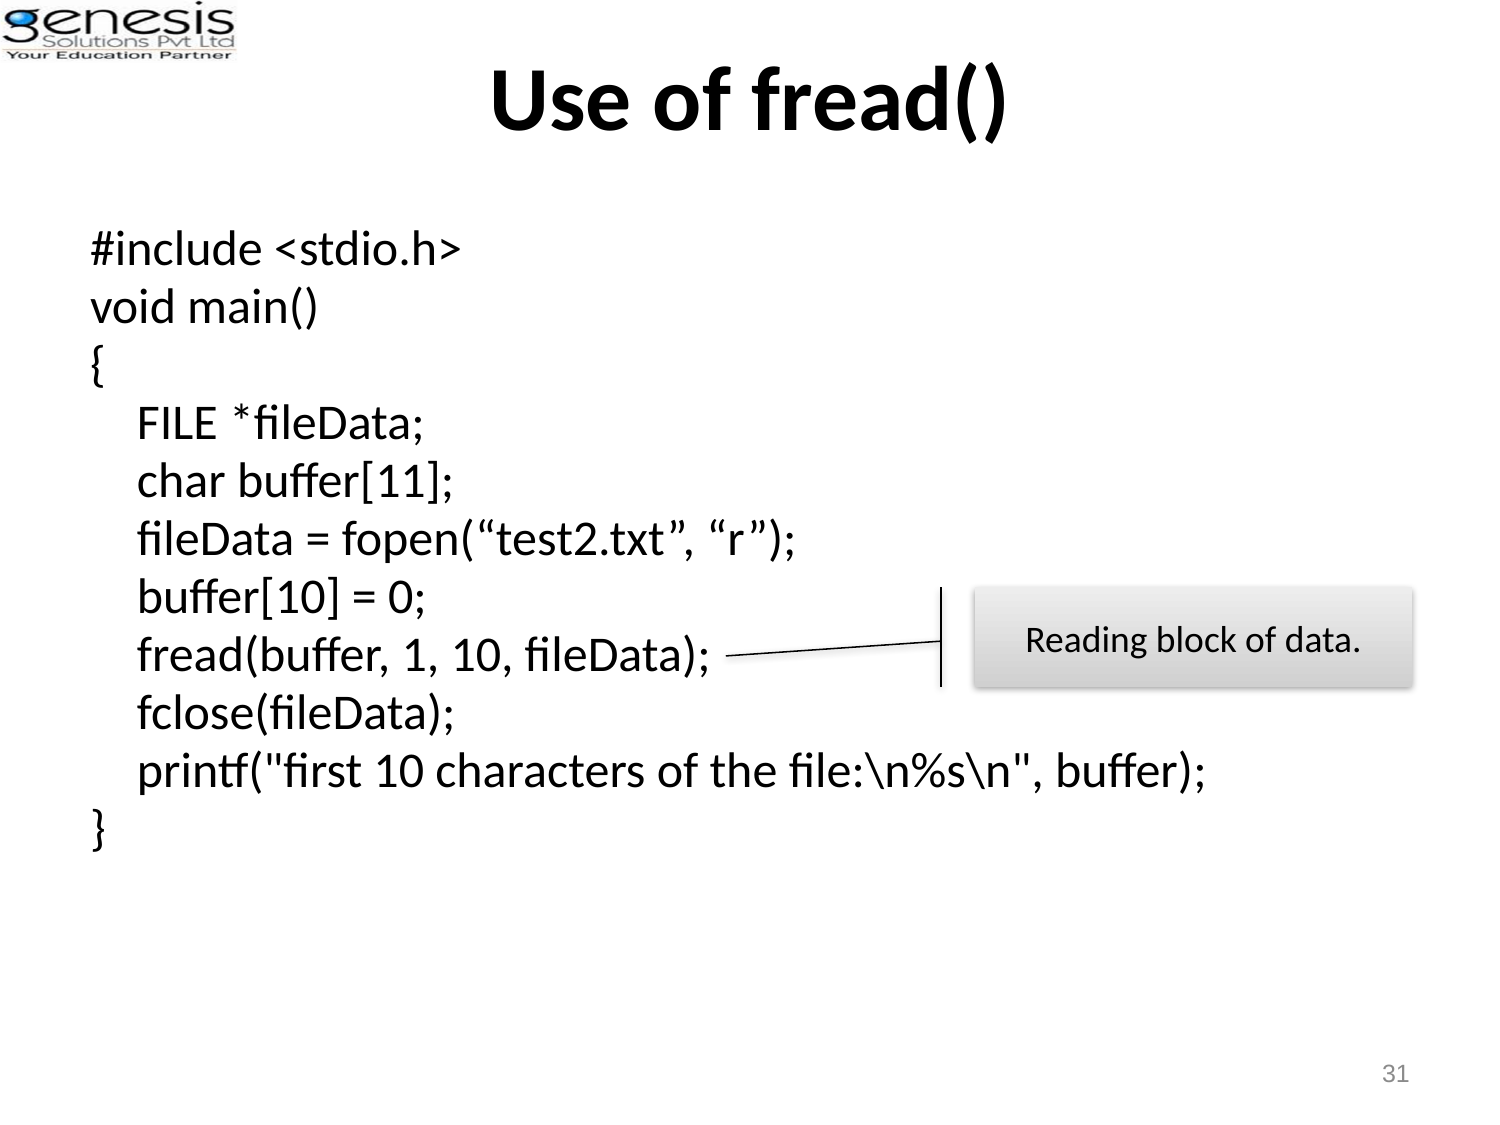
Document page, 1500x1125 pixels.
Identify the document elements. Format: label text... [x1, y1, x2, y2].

slide_number 31 [1074, 1042, 1425, 1103]
text_box Reading block of data. [975, 587, 1412, 687]
list #include <stdio.h> void main() { FILE *fileData; char buffer[11]; fileData = fopen(“test2.txt”, “r”); buffer[10] = 0; fread(buffer, 1, 10, fileData); fclose(fileData); printf("first 10 characters of the file:\n%s\n", buffer); } [0, 149, 1500, 1125]
slide_number [0, 0, 238, 63]
title Use of fread() [75, 0, 1425, 149]
text_box Reading block of data. [725, 587, 942, 687]
